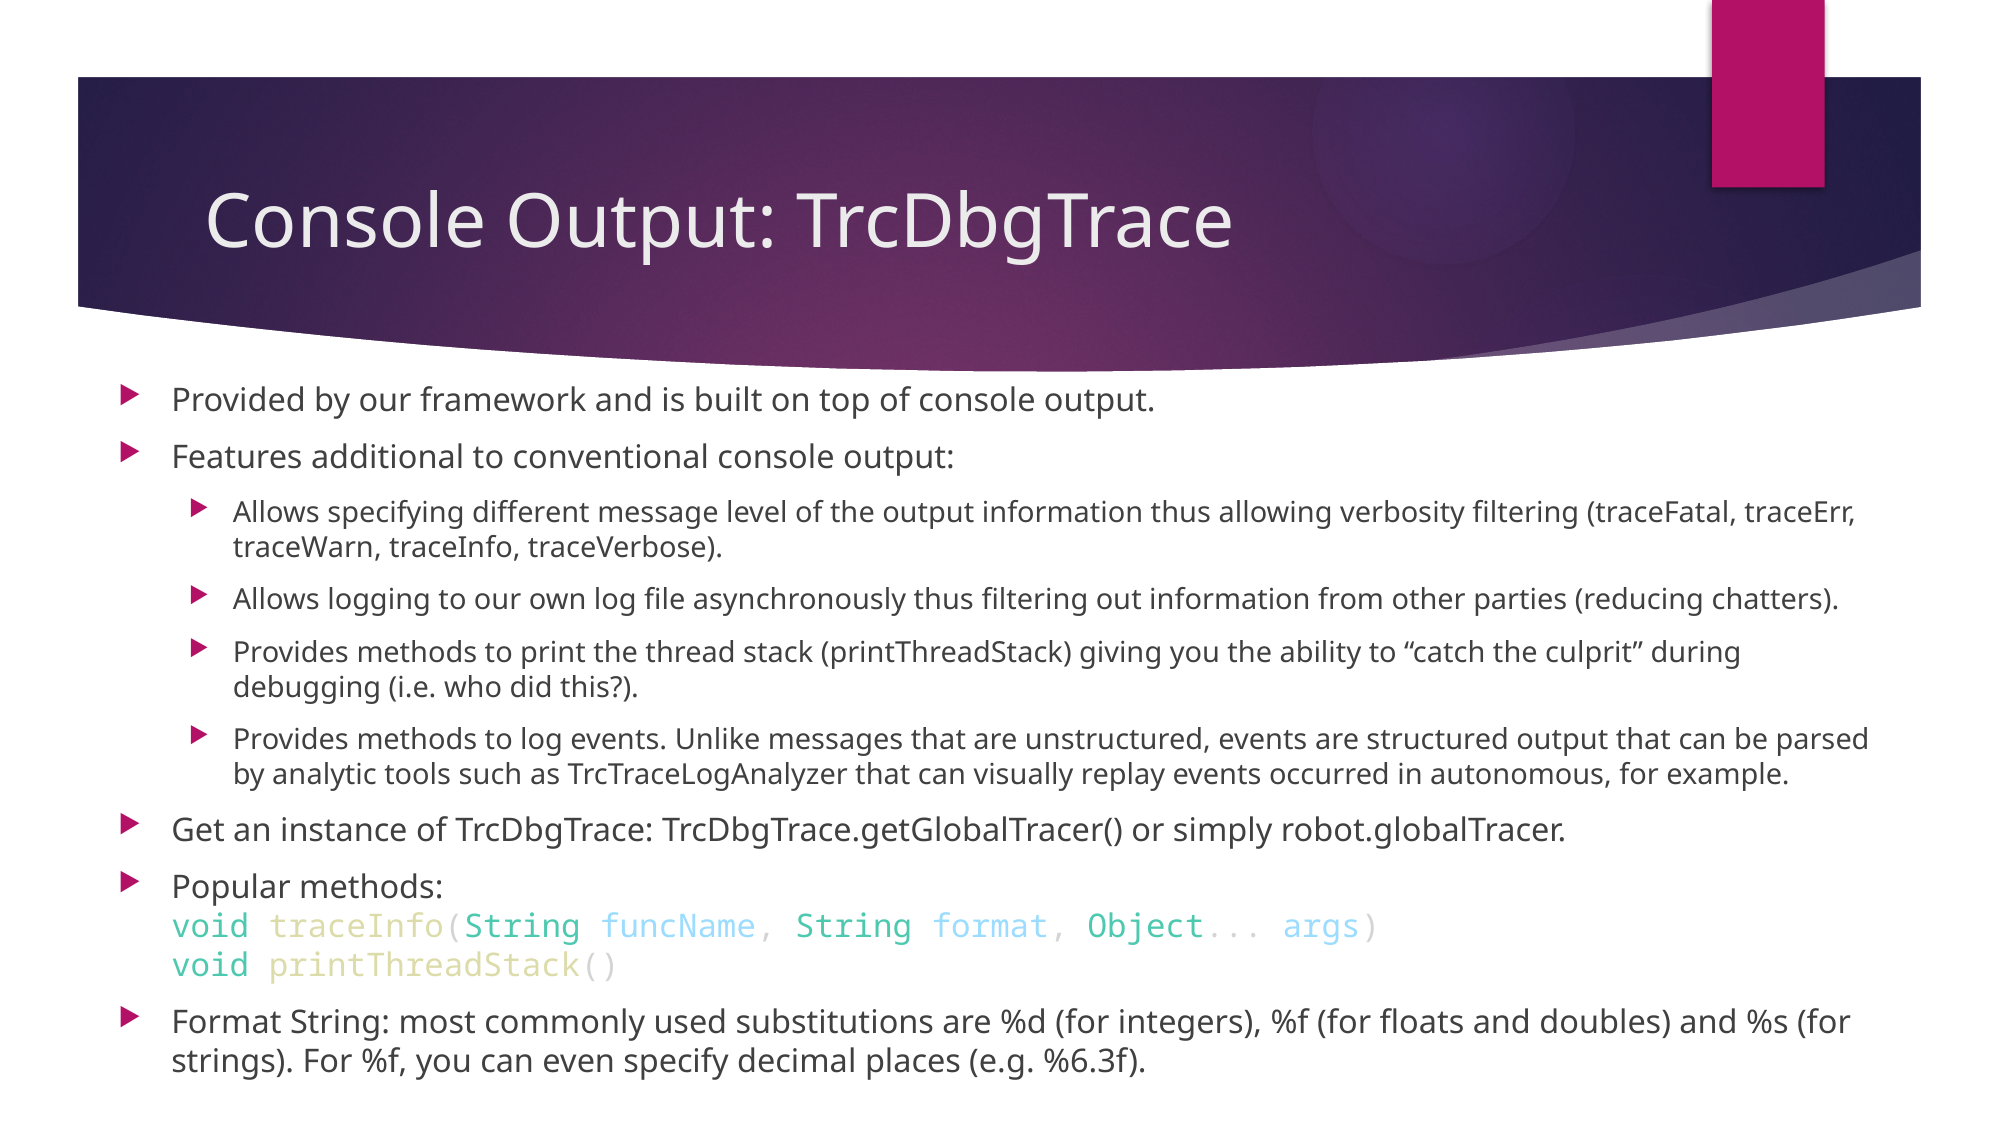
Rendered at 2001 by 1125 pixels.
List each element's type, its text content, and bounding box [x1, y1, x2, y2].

list Provided by our framework and is built on top of console output. Features additional to conventional console output: Allows specifying different message level of the output information thus allowing verbosity filtering (traceFatal, traceErr, traceWarn, traceInfo, traceVerbose). Allows logging to our own log file asynchronously thus filtering out information from other parties (reducing chatters). Provides methods to print the thread stack (printThreadStack) giving you the ability to “catch the culprit” during debugging (i.e. who did this?). Provides methods to log events. Unlike messages that are unstructured, events are structured output that can be parsed by analytic tools such as TrcTraceLogAnalyzer that can visually replay events occurred in autonomous, for example. Get an instance of TrcDbgTrace: TrcDbgTrace.getGlobalTracer() or simply robot.globalTracer. Popular methods: void traceInfo(String funcName, String format, Object... args) void printThreadStack() Format String: most commonly used substitutions are %d (for integers), %f (for floats and doubles) and %s (for strings). For %f, you can even specify decimal places (e.g. %6.3f). [103, 371, 1897, 1114]
title Console Output: TrcDbgTrace [189, 159, 1627, 276]
